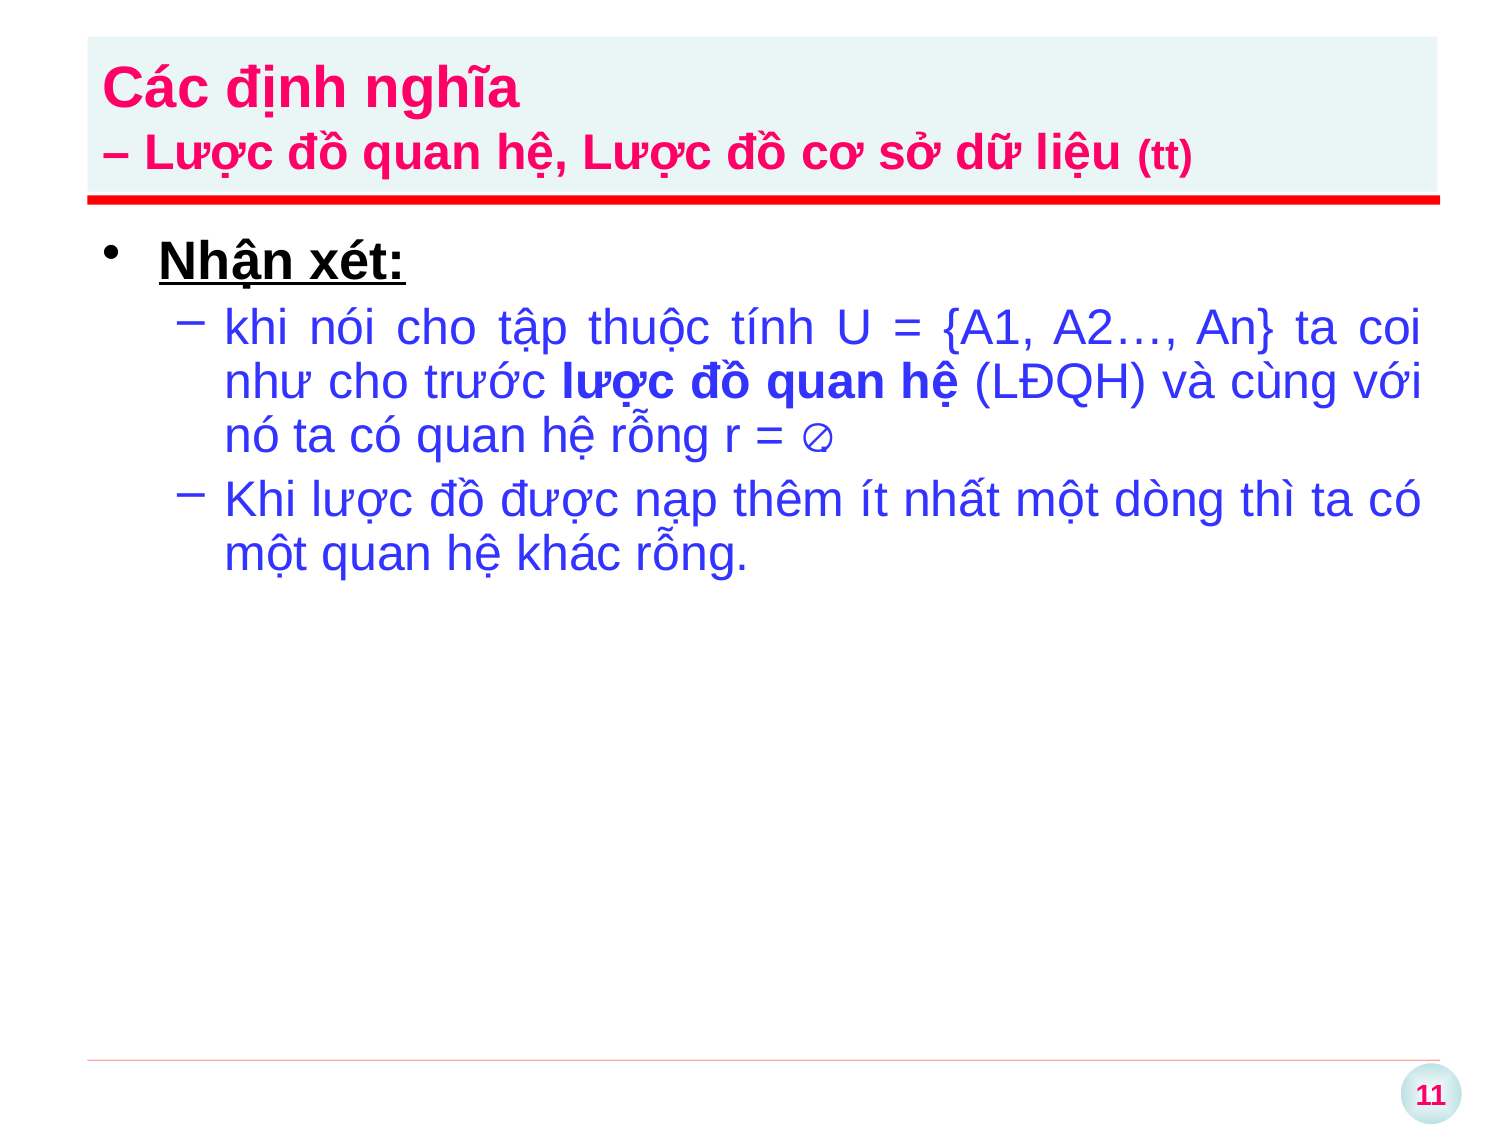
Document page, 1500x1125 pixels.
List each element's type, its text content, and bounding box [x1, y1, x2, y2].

title Các định nghĩa – Lược đồ quan hệ, Lược đồ cơ sở dữ liệu (tt) [87, 36, 1438, 192]
list Nhận xét: khi nói cho tập thuộc tính U = {A1, A2…, An} ta coi như cho trước lược đồ quan hệ (LĐQH) và cùng với nó ta có quan hệ rỗng r = . Khi lược đồ được nạp thêm ít nhất một dòng thì ta có một quan hệ khác rỗng. [87, 224, 1438, 1038]
